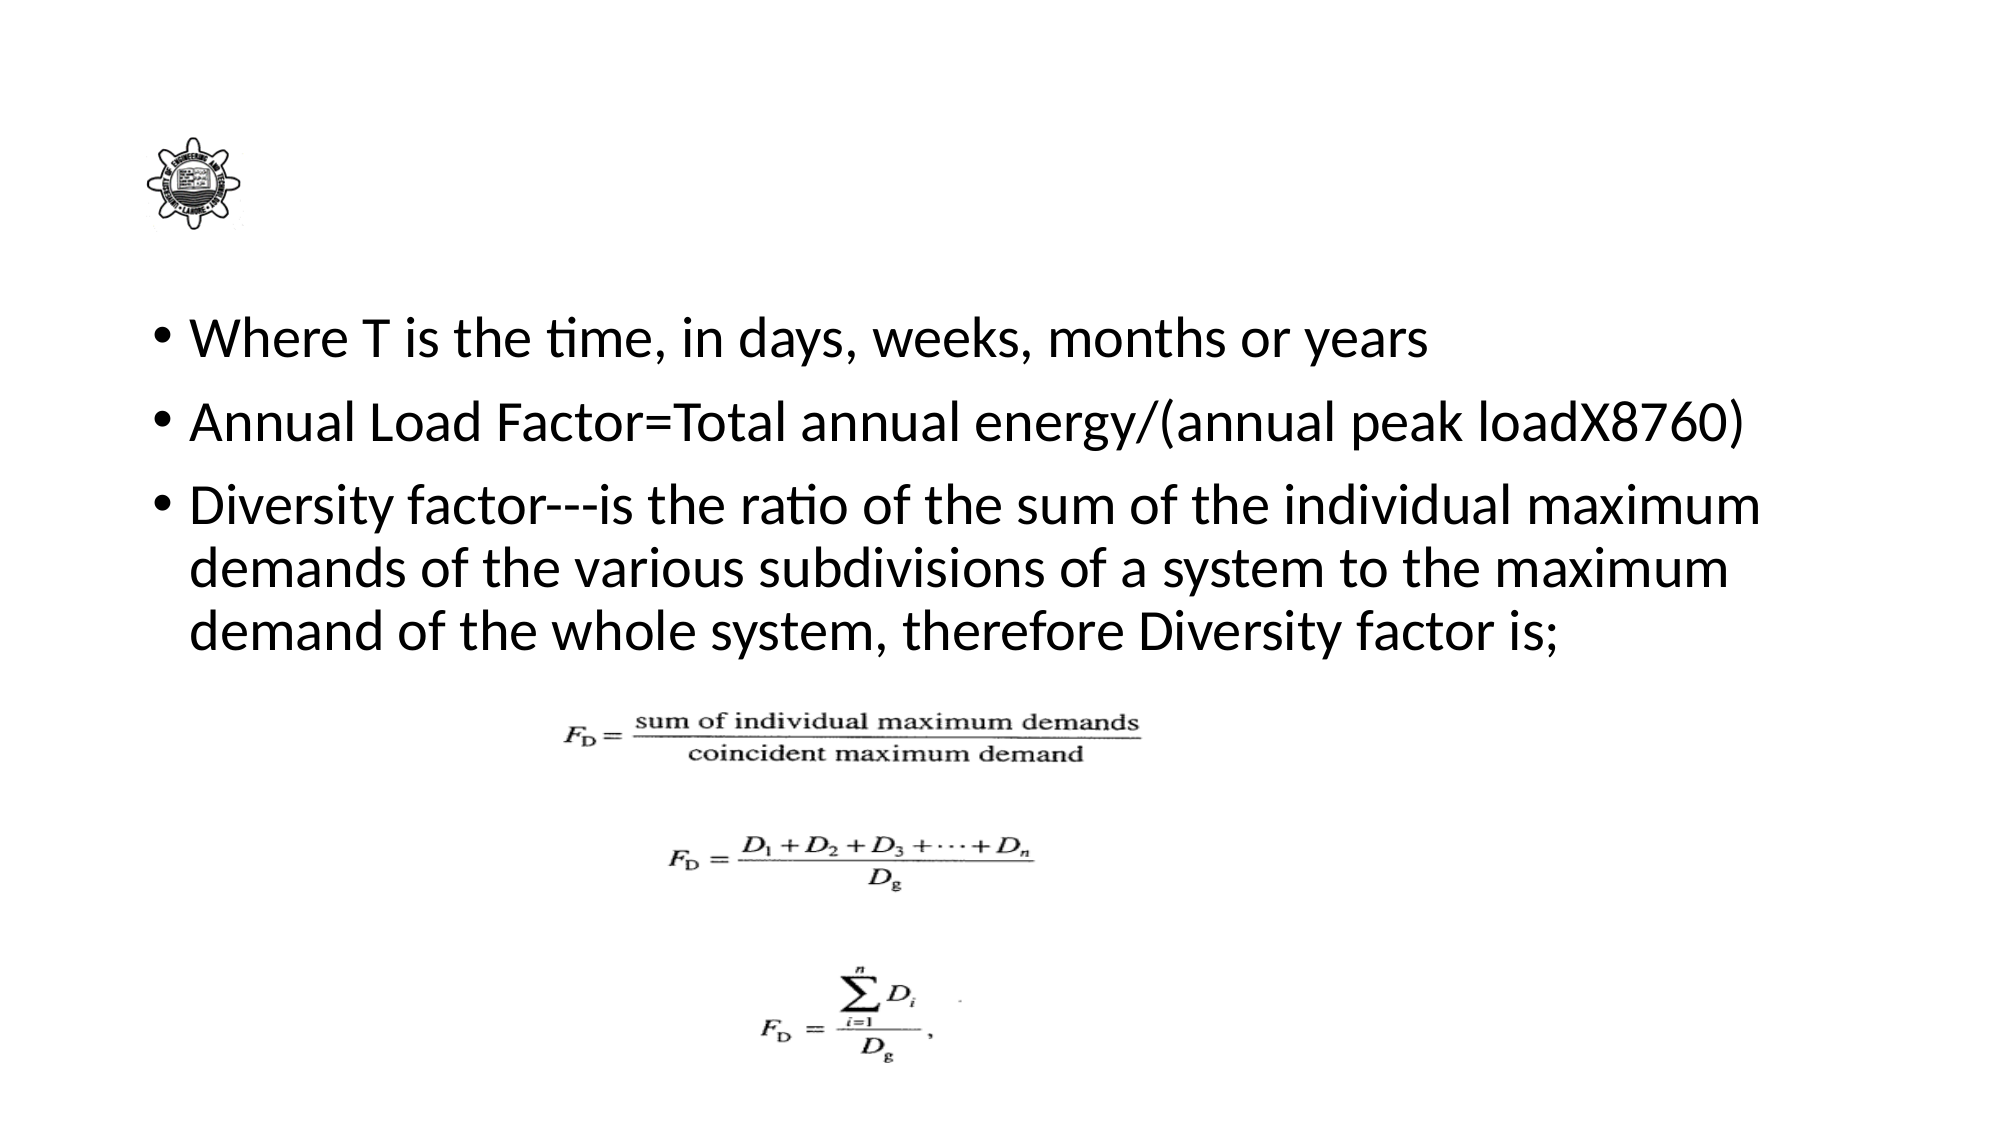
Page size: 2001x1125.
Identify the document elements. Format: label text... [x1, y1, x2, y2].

picture [137, 131, 249, 234]
picture [518, 693, 1205, 1079]
list Where T is the time, in days, weeks, months or years Annual Load Factor=Total annual energy/(annual peak loadX8760) Diversity factor---is the ratio of the sum of the individual maximum demands of the various subdivisions of a system to the maximum demand of the whole system, therefore Diversity factor is; [137, 299, 1863, 1014]
